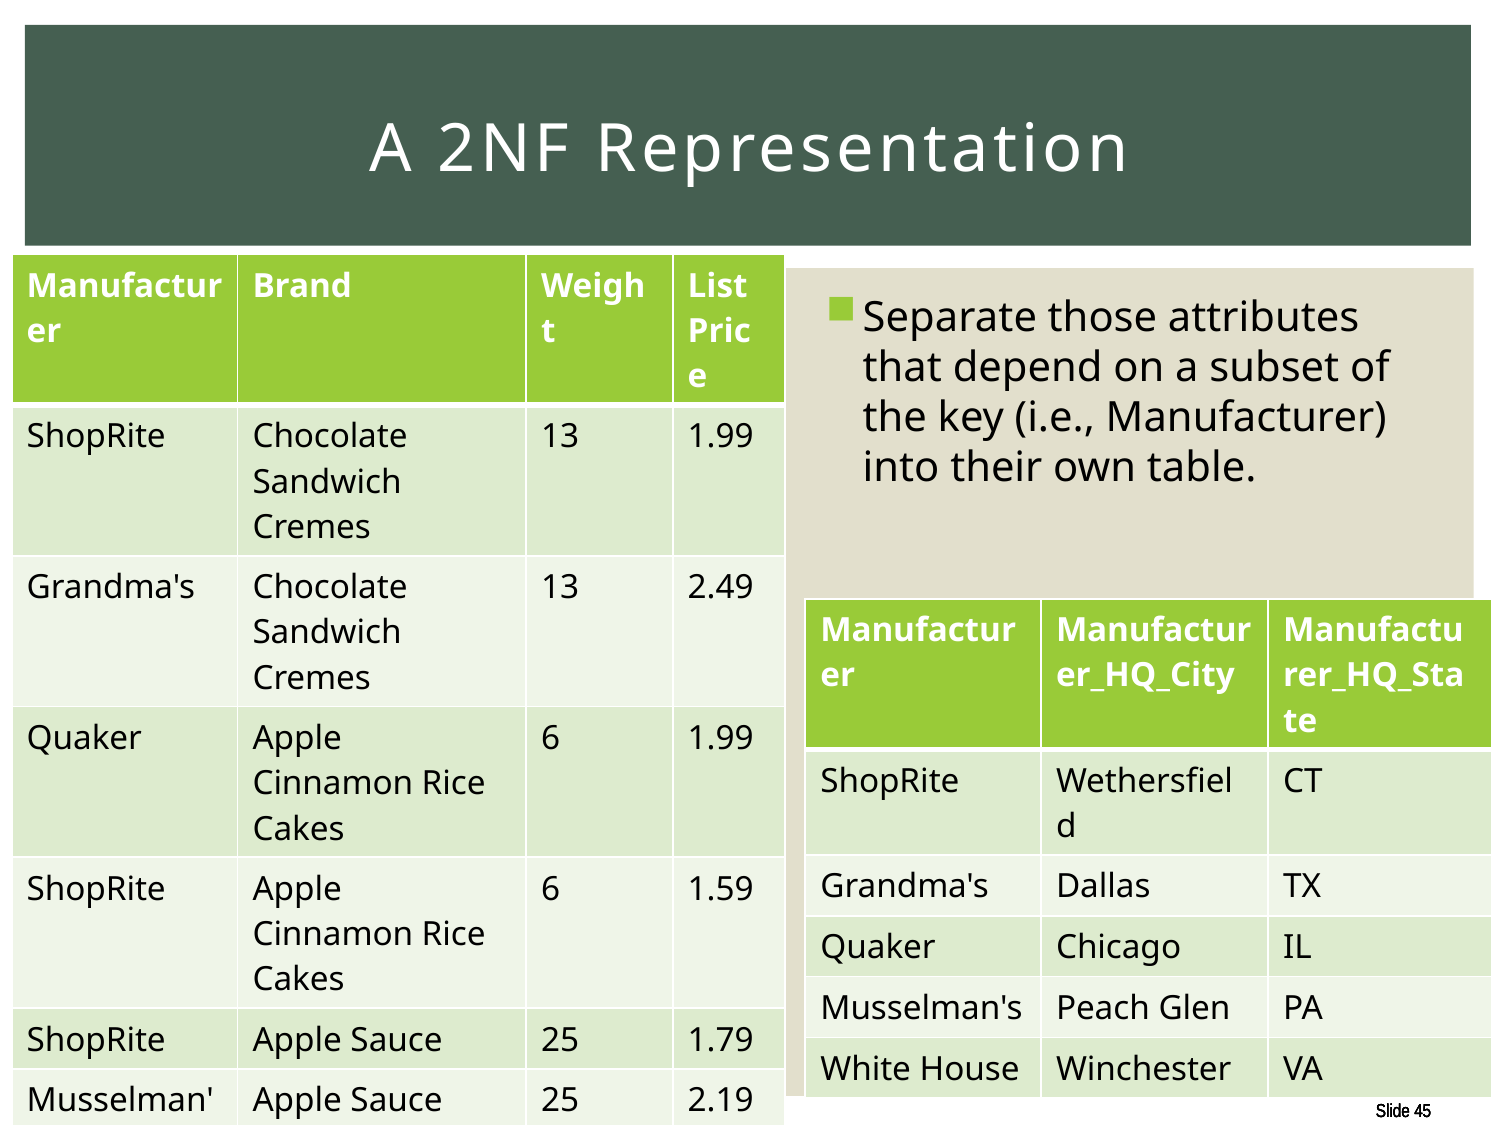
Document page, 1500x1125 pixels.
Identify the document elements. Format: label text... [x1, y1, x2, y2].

table_cell CT [1269, 752, 1491, 854]
title A 2NF Representation [62, 58, 1438, 232]
table_cell 1.99 [674, 408, 784, 555]
table_header Manufacturer_HQ_State [1269, 600, 1491, 747]
table_cell Chocolate Sandwich Cremes [238, 408, 525, 555]
table_cell Chocolate Sandwich Cremes [238, 557, 525, 706]
table_header List Price [674, 255, 784, 402]
table_cell 2.19 [674, 1070, 784, 1125]
table_cell PA [1269, 977, 1491, 1037]
table_cell Musselman's [13, 1070, 237, 1125]
table_cell ShopRite [806, 752, 1040, 854]
table_cell Musselman's [806, 977, 1040, 1037]
table_cell Apple Cinnamon Rice Cakes [238, 707, 525, 856]
table_cell 6 [527, 707, 672, 856]
table_header Manufacturer_HQ_City [1042, 600, 1267, 747]
table_cell Dallas [1042, 856, 1267, 915]
table_cell Apple Cinnamon Rice Cakes [238, 858, 525, 1007]
table_cell Grandma's [806, 856, 1040, 915]
table_cell Peach Glen [1042, 977, 1267, 1037]
table_cell 1.79 [674, 1009, 784, 1068]
table_cell Quaker [13, 707, 237, 856]
table_cell 1.59 [674, 858, 784, 1007]
table_cell Wethersfield [1042, 752, 1267, 854]
table_cell Apple Sauce [238, 1009, 525, 1068]
table_cell 25 [527, 1070, 672, 1125]
table_header Weight [527, 255, 672, 402]
table_cell VA [1269, 1038, 1491, 1097]
table_cell 13 [527, 557, 672, 706]
table_header Brand [238, 255, 525, 402]
table_cell Quaker [806, 917, 1040, 976]
table_cell IL [1269, 917, 1491, 976]
table_cell ShopRite [13, 1009, 237, 1068]
table_header Manufacturer [13, 255, 237, 402]
table_cell White House [806, 1038, 1040, 1097]
table_cell Grandma's [13, 557, 237, 706]
table_cell 6 [527, 858, 672, 1007]
table_header Manufacturer [806, 600, 1040, 747]
table_cell 2.49 [674, 557, 784, 706]
table_cell 1.99 [674, 707, 784, 856]
table_cell Winchester [1042, 1038, 1267, 1097]
table_cell ShopRite [13, 858, 237, 1007]
list Separate those attributes that depend on a subset of the key (i.e., Manufacturer) into their own table. [802, 281, 1442, 560]
table_cell 25 [527, 1009, 672, 1068]
table_cell 13 [527, 408, 672, 555]
table_cell ShopRite [13, 408, 237, 555]
table_cell TX [1269, 856, 1491, 915]
table_cell Chicago [1042, 917, 1267, 976]
table_cell Apple Sauce [238, 1070, 525, 1125]
